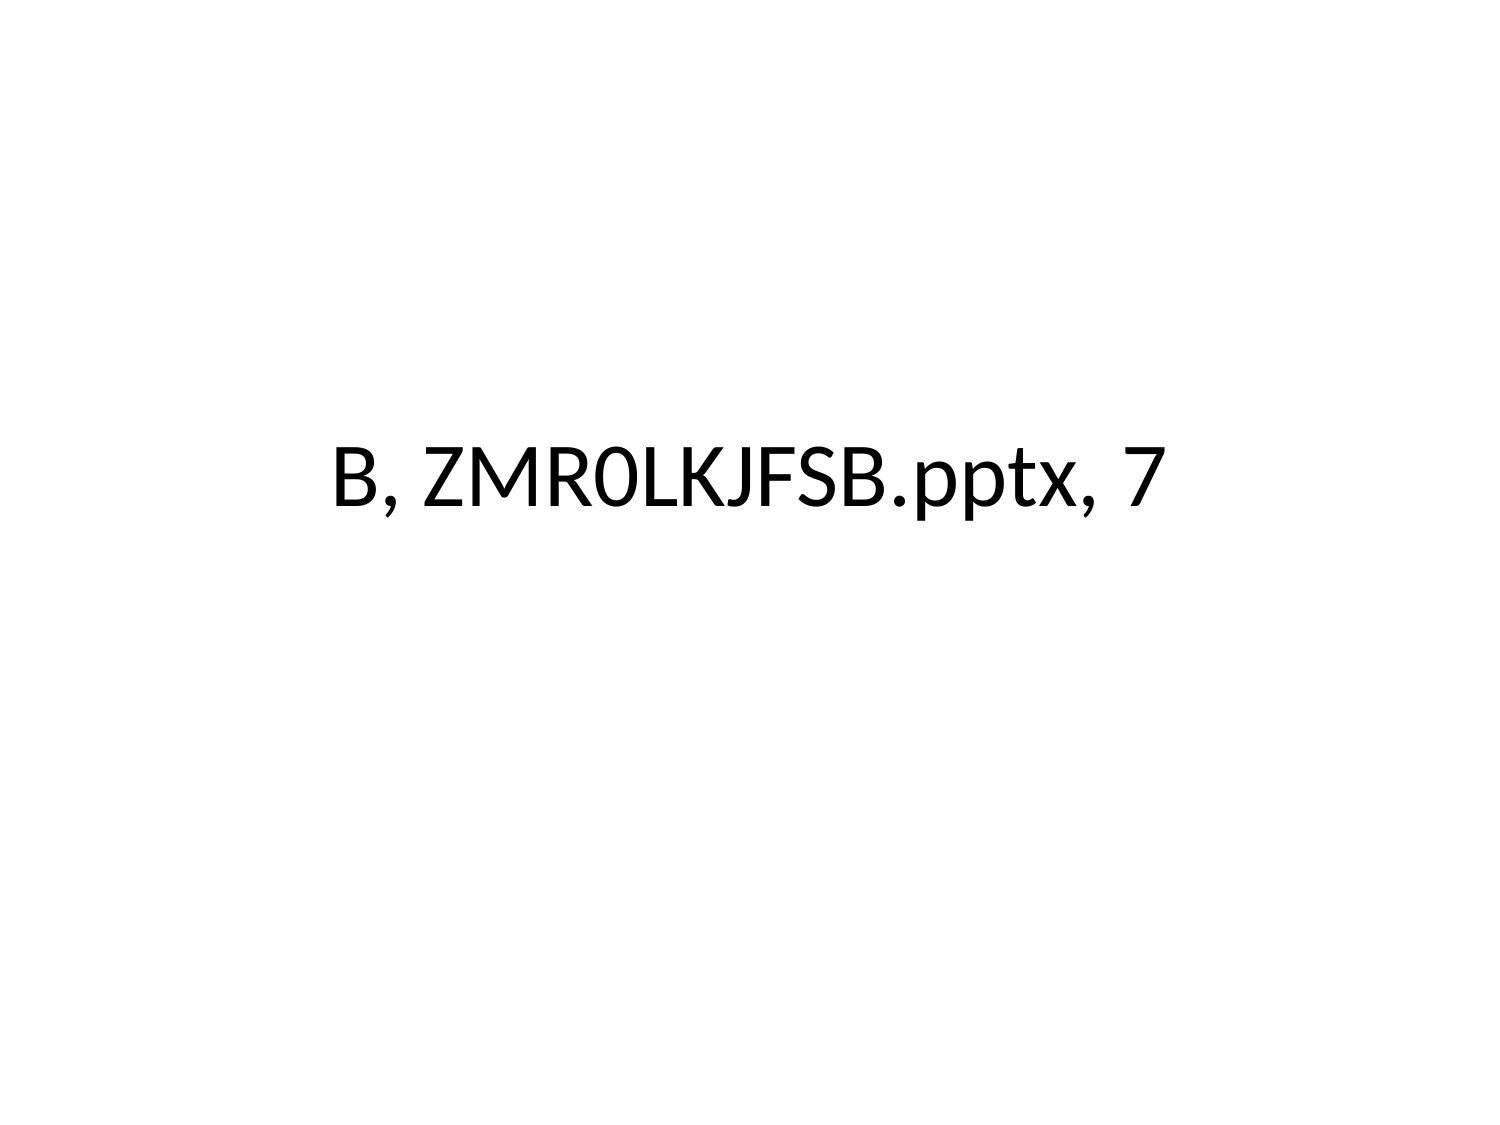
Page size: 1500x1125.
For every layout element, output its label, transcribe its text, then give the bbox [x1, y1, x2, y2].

title B, ZMR0LKJFSB.pptx, 7 [112, 349, 1388, 591]
